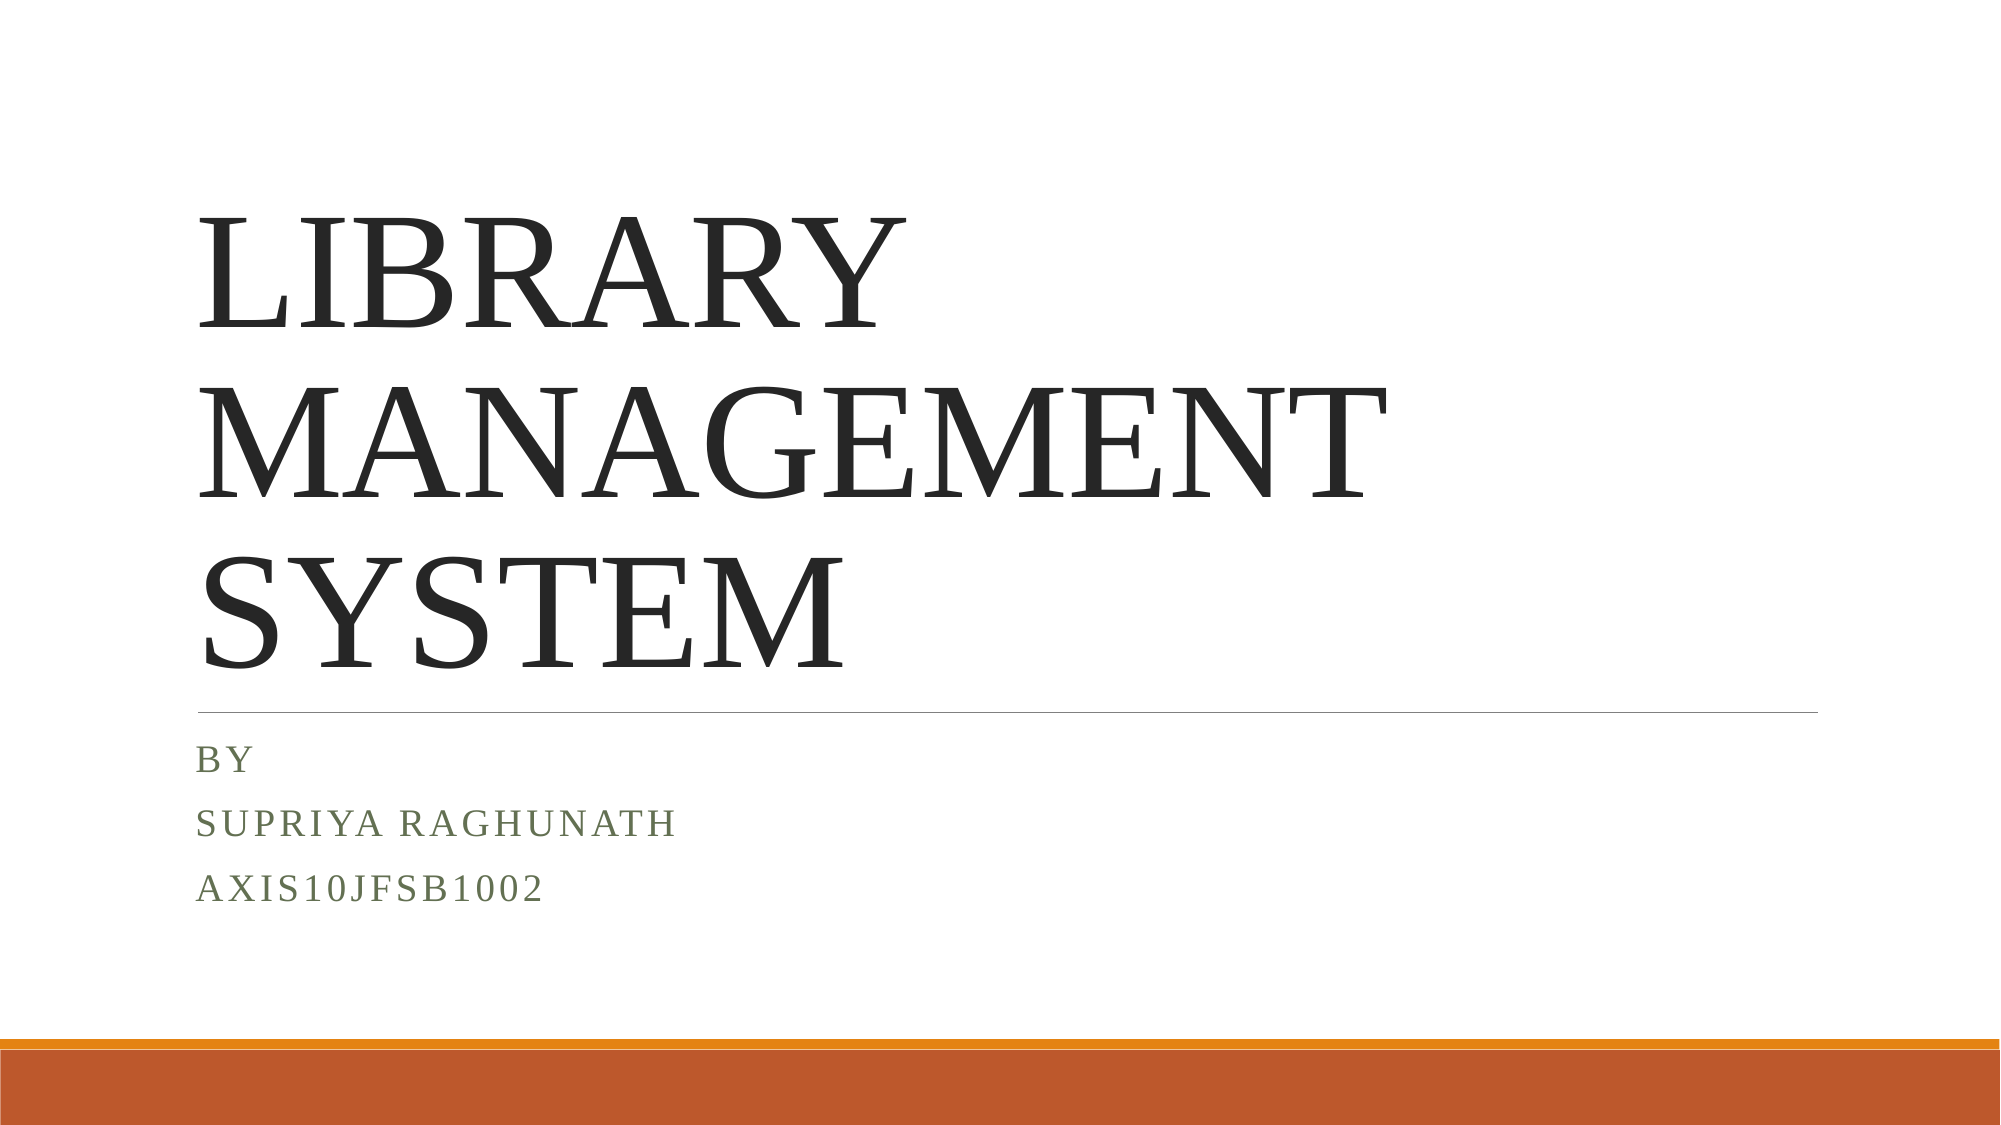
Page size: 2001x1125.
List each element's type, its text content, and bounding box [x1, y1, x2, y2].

title LIBRARY MANAGEMENT SYSTEM [180, 124, 1830, 710]
subtitle By Supriya Raghunath Axis10JFSB1002 [180, 730, 1831, 919]
